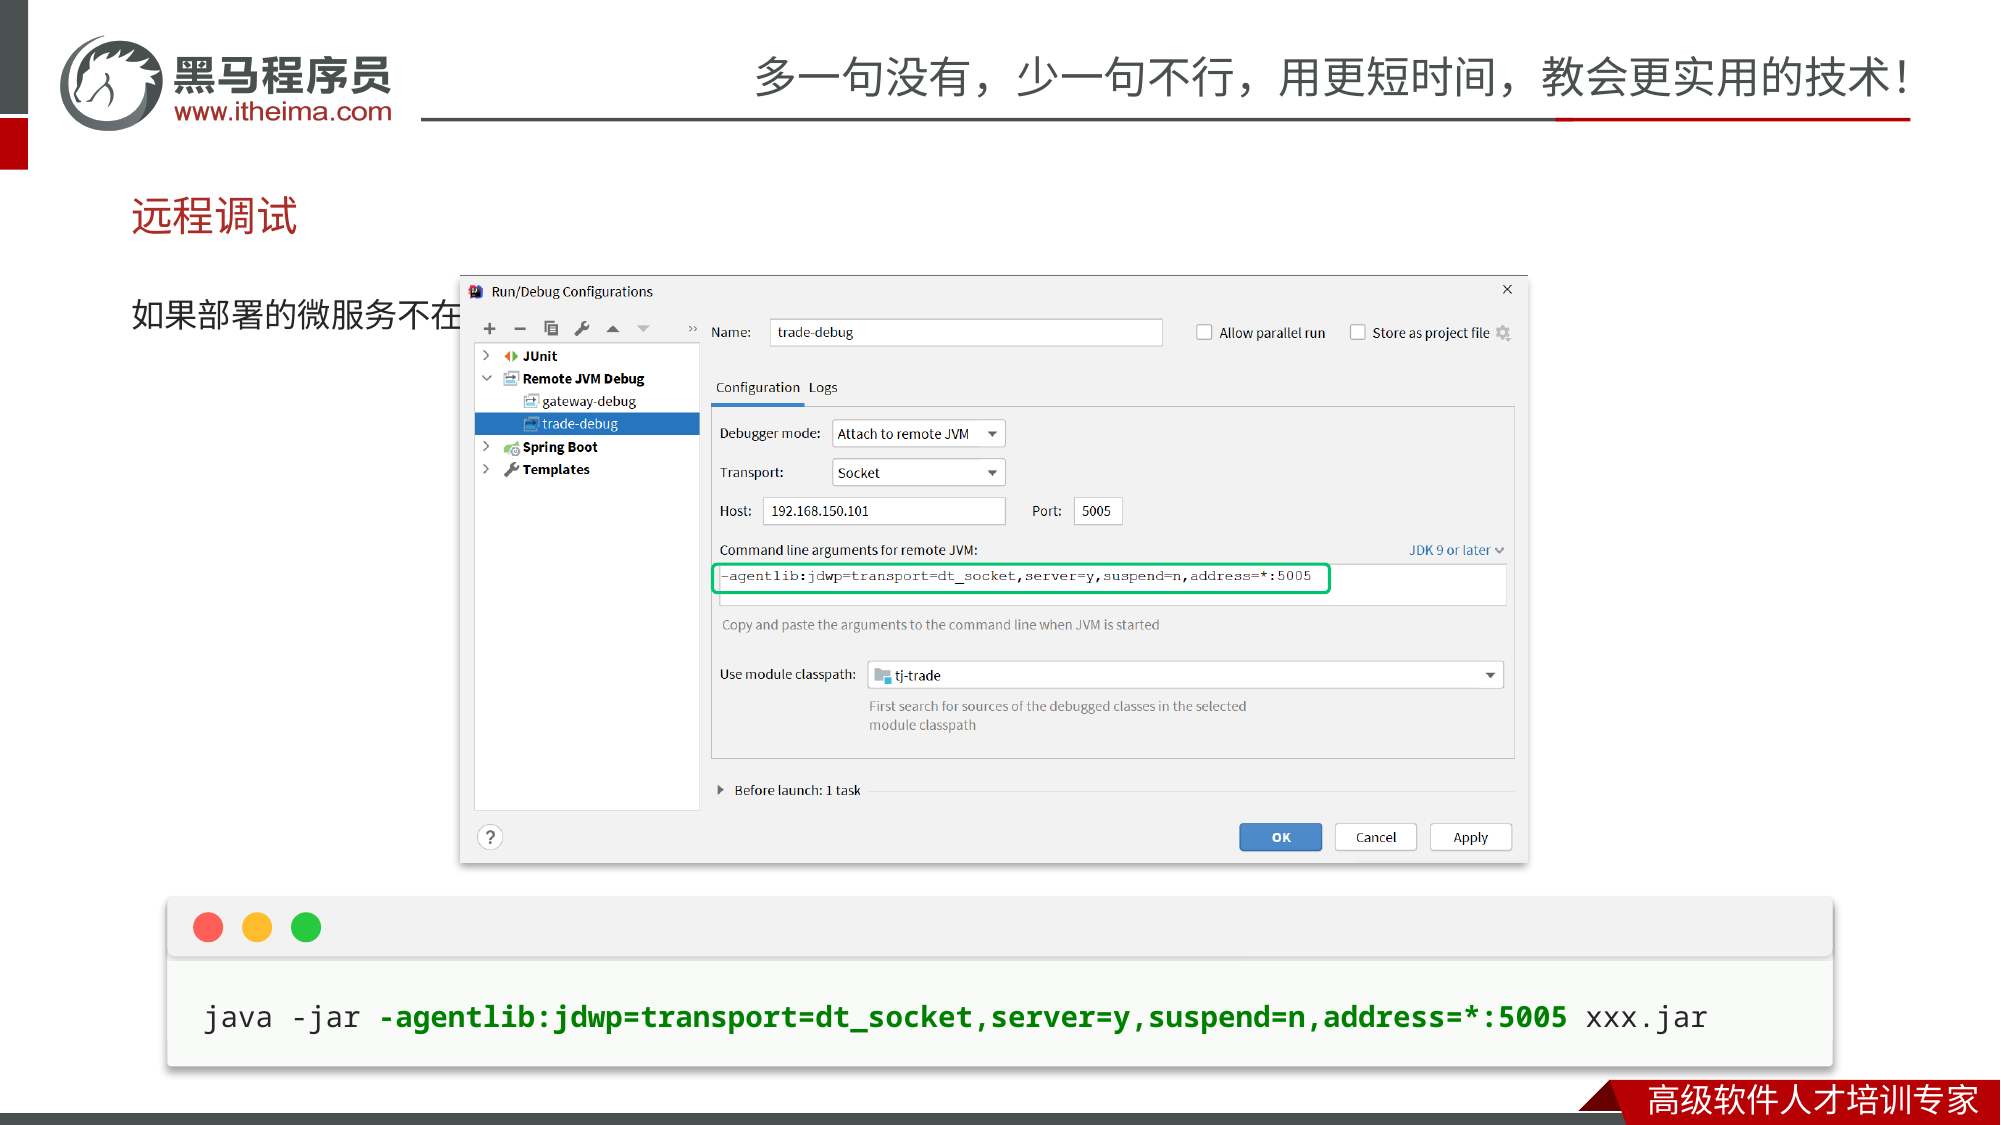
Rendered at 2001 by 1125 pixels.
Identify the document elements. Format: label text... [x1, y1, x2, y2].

picture [460, 275, 1528, 863]
text_box 远程调试 [116, 137, 1097, 242]
picture [14, 0, 453, 179]
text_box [167, 896, 1833, 1067]
list 如果部署的微服务不在本地，我们可以利用IDEA的远程调试功能： [116, 266, 1872, 935]
